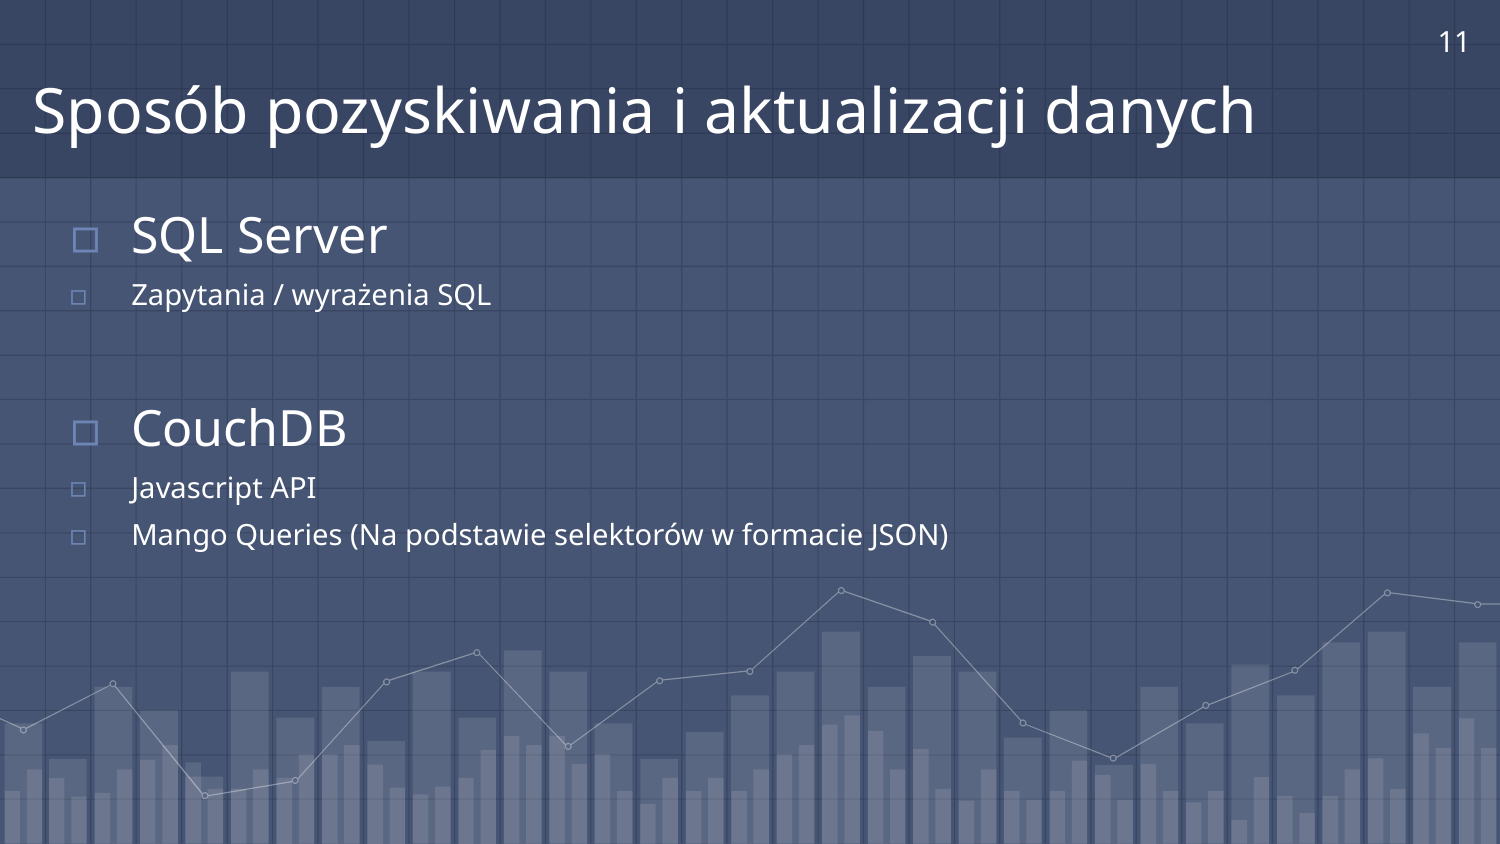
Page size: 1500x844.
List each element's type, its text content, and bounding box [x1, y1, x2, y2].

title Sposób pozyskiwania i aktualizacji danych [17, 20, 1279, 161]
slide_number 11 [1408, 0, 1500, 88]
list SQL Server Zapytania / wyrażenia SQL CouchDB Javascript API Mango Queries (Na podstawie selektorów w formacie JSON) [41, 189, 1459, 812]
